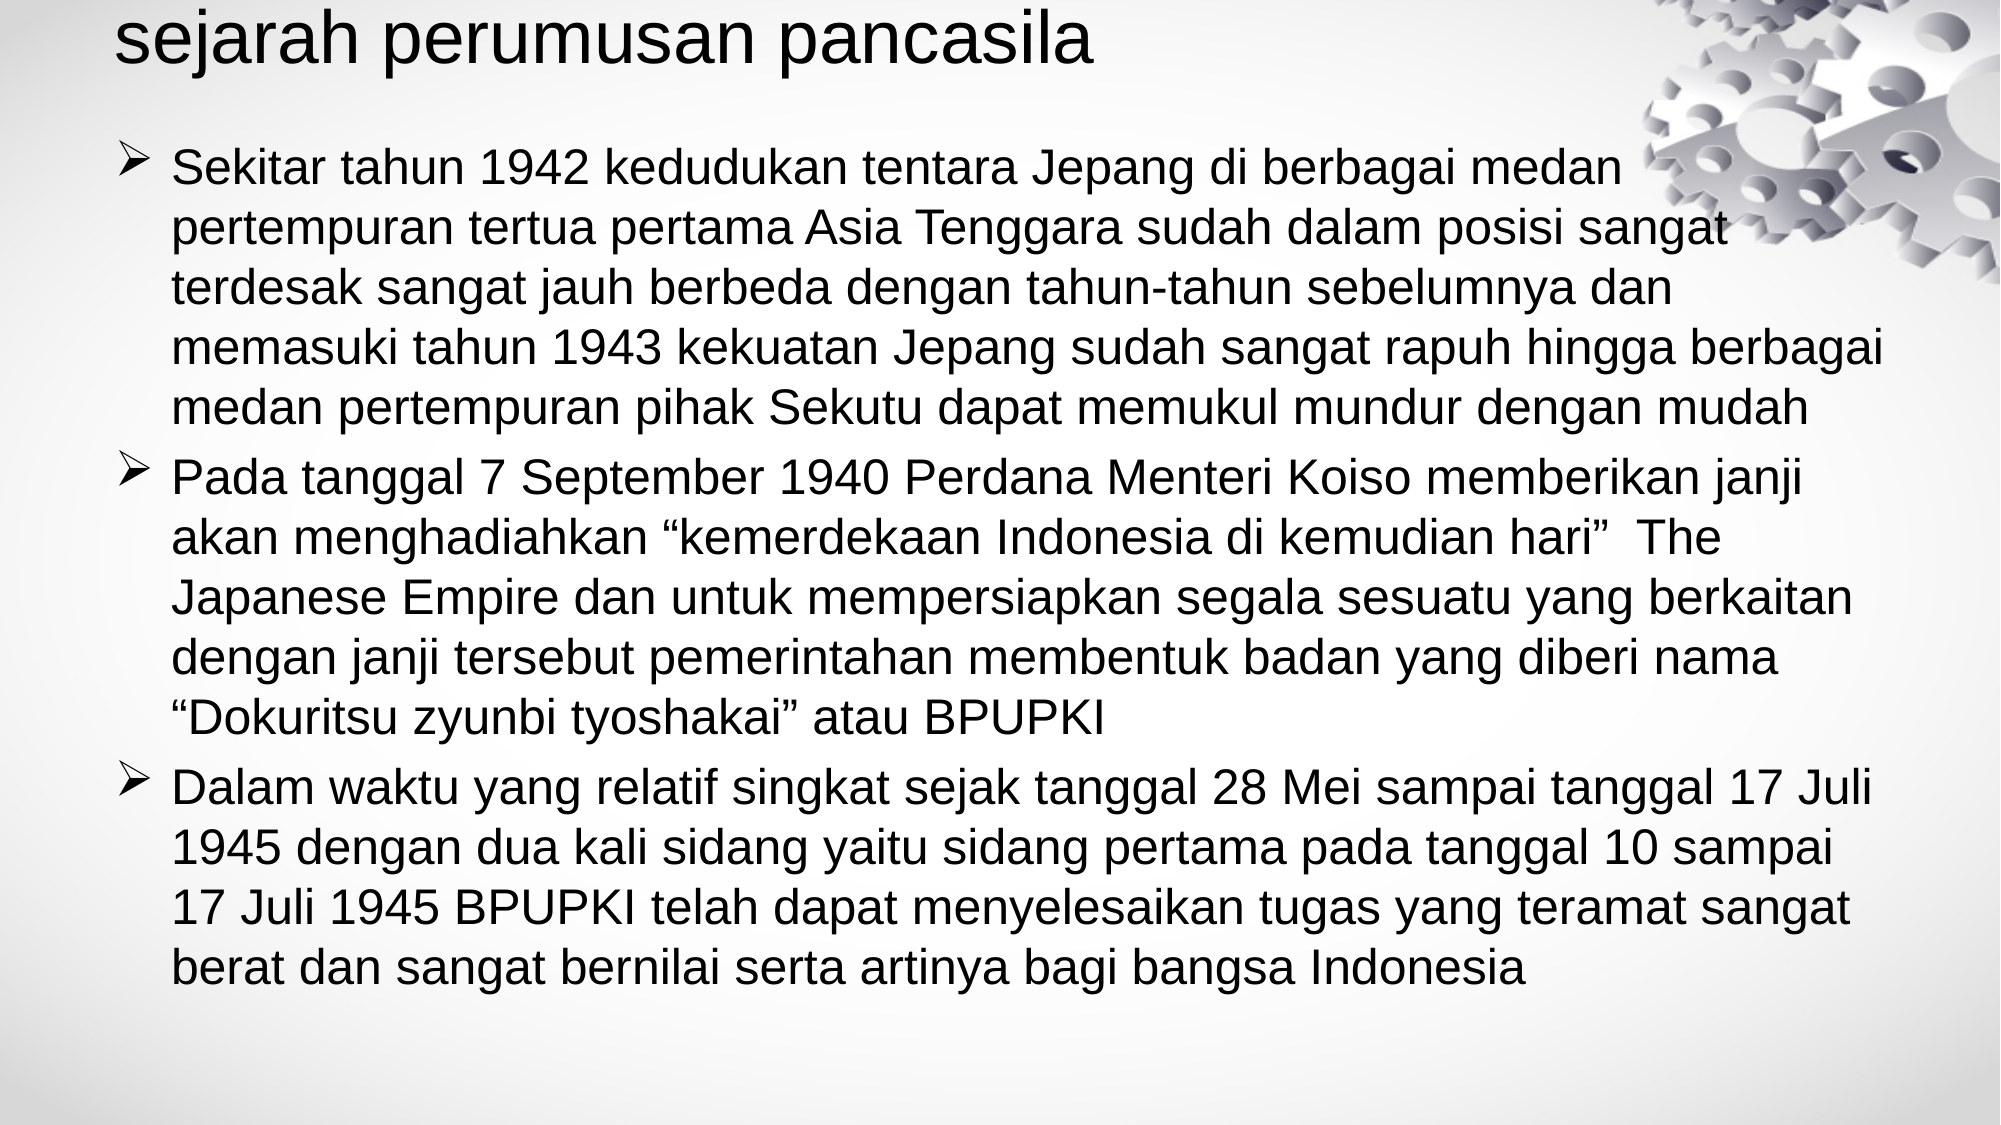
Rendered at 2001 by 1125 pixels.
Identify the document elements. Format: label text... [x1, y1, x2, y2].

list Sekitar tahun 1942 kedudukan tentara Jepang di berbagai medan pertempuran tertua pertama Asia Tenggara sudah dalam posisi sangat terdesak sangat jauh berbeda dengan tahun-tahun sebelumnya dan memasuki tahun 1943 kekuatan Jepang sudah sangat rapuh hingga berbagai medan pertempuran pihak Sekutu dapat memukul mundur dengan mudah Pada tanggal 7 September 1940 Perdana Menteri Koiso memberikan janji akan menghadiahkan “kemerdekaan Indonesia di kemudian hari” The Japanese Empire dan untuk mempersiapkan segala sesuatu yang berkaitan dengan janji tersebut pemerintahan membentuk badan yang diberi nama “Dokuritsu zyunbi tyoshakai” atau BPUPKI Dalam waktu yang relatif singkat sejak tanggal 28 Mei sampai tanggal 17 Juli 1945 dengan dua kali sidang yaitu sidang pertama pada tanggal 10 sampai 17 Juli 1945 BPUPKI telah dapat menyelesaikan tugas yang teramat sangat berat dan sangat bernilai serta artinya bagi bangsa Indonesia [99, 126, 1901, 940]
title sejarah perumusan pancasila [99, 30, 1901, 126]
picture [0, 0, 2000, 1125]
